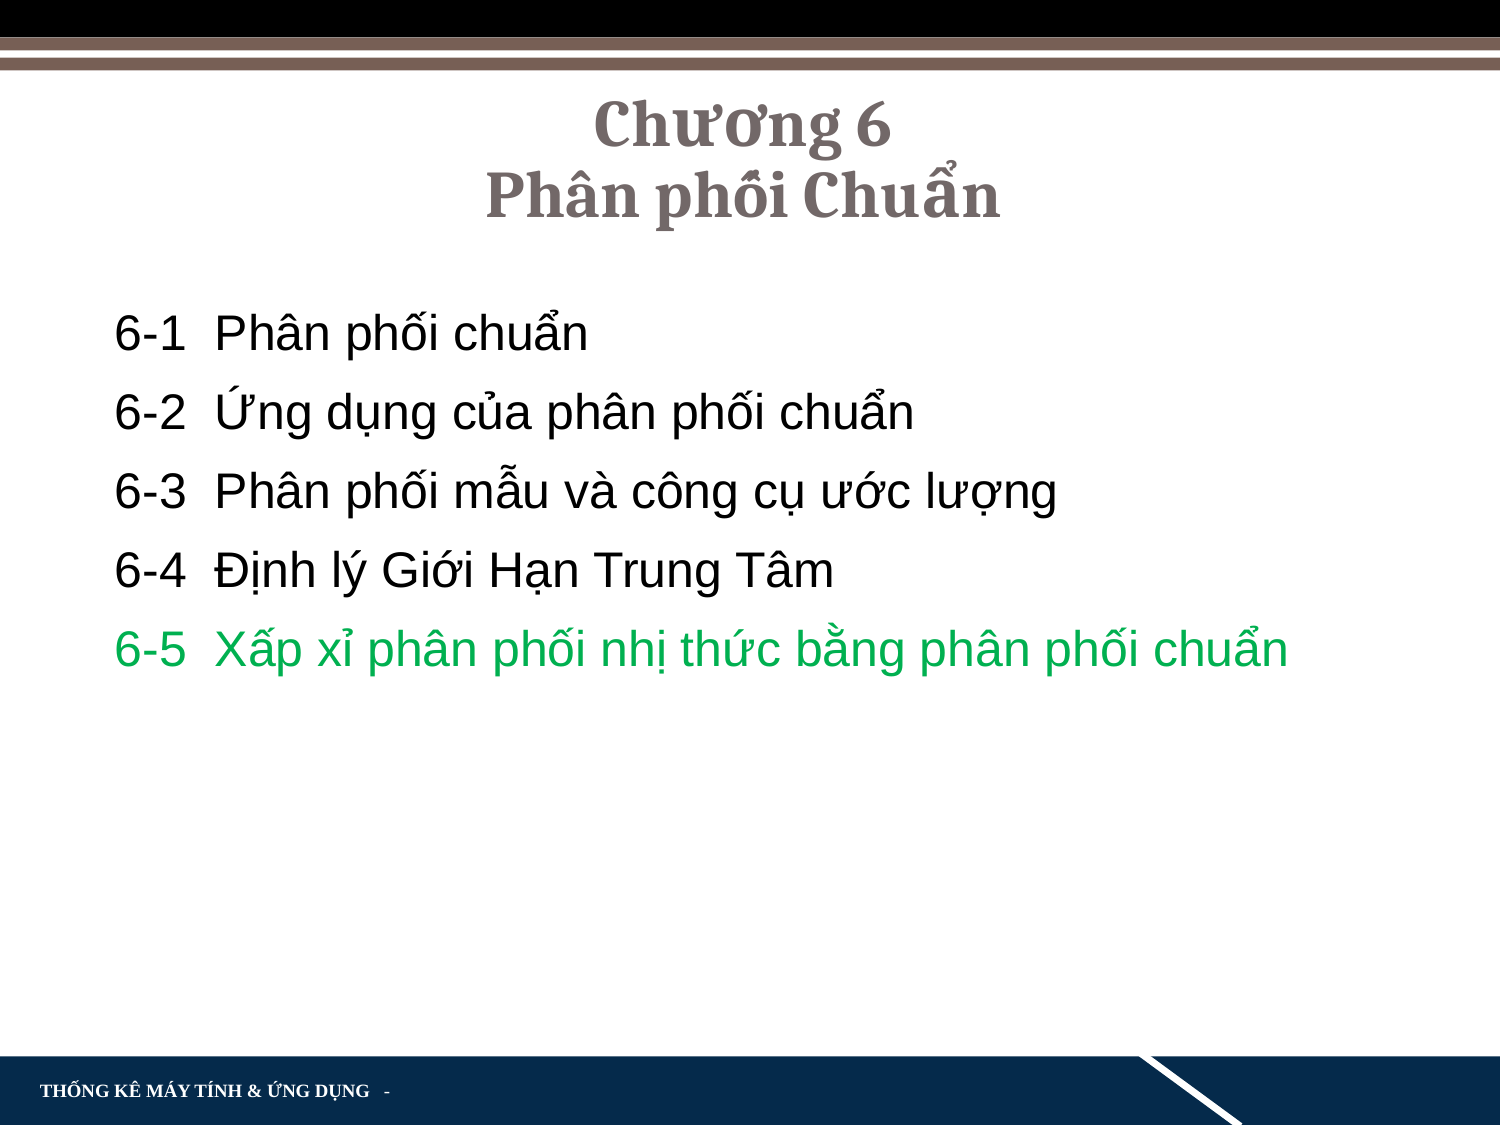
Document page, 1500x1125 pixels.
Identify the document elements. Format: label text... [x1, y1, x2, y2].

text_box 6-1 Phân phối chuẩn 6-2 Ứng dụng của phân phối chuẩn 6-3 Phân phối mẫu và công cụ ước lượng 6-4 Định lý Giới Hạn Trung Tâm 6-5 Xấp xỉ phân phối nhị thức bằng phân phối chuẩn [99, 299, 1475, 751]
title Chương 6 Phân phối Chuẩn [87, 81, 1400, 288]
